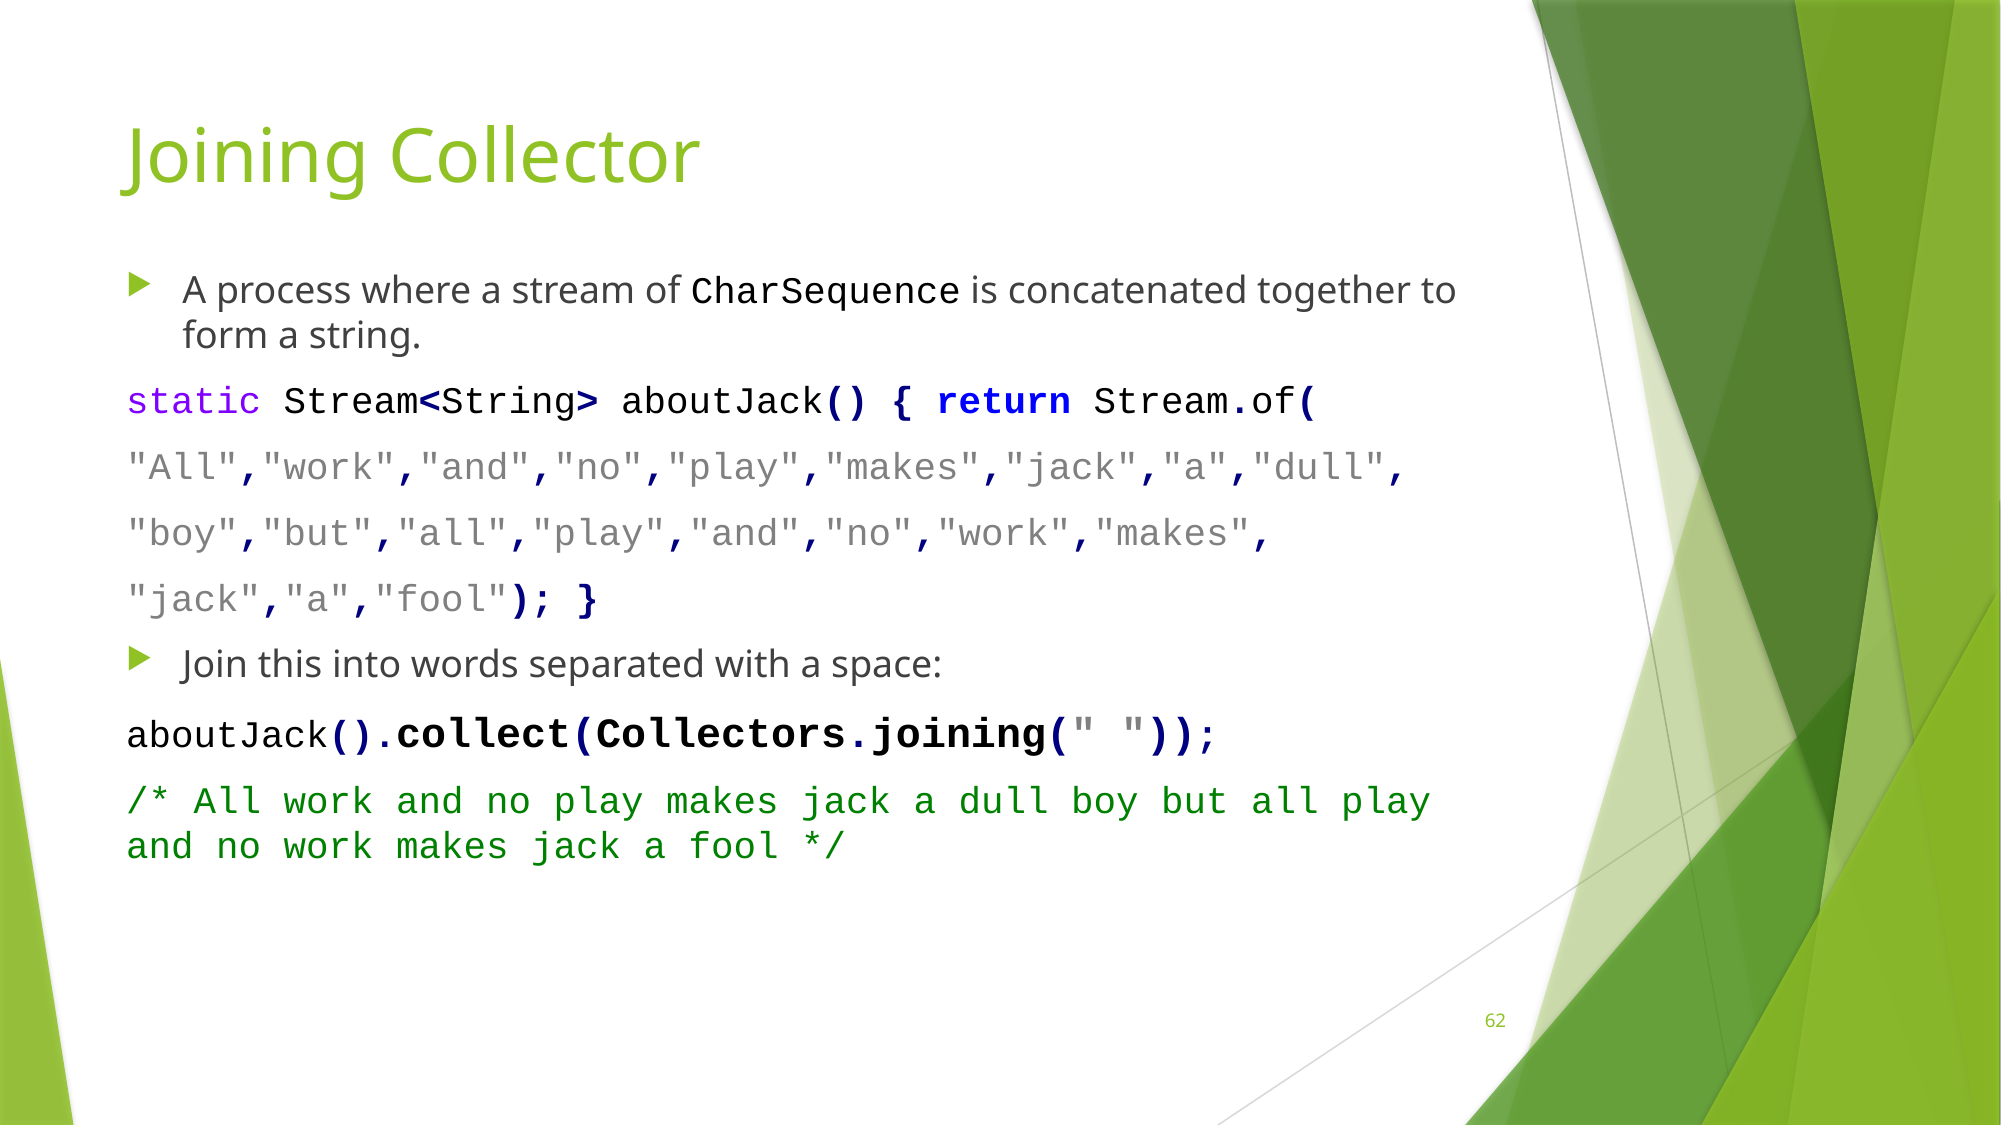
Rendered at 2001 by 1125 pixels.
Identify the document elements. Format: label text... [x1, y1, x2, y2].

list A process where a stream of CharSequence is concatenated together to form a string. static Stream<String> aboutJack() { return Stream.of( "All","work","and","no","play","makes","jack","a","dull", "boy","but","all","play","and","no","work","makes", "jack","a","fool"); } Join this into words separated with a space: aboutJack().collect(Collectors.joining(" ")); /* All work and no play makes jack a dull boy but all play and no work makes jack a fool */ [111, 258, 1522, 991]
slide_number 62 [1409, 991, 1522, 1051]
title Joining Collector [111, 99, 1522, 258]
